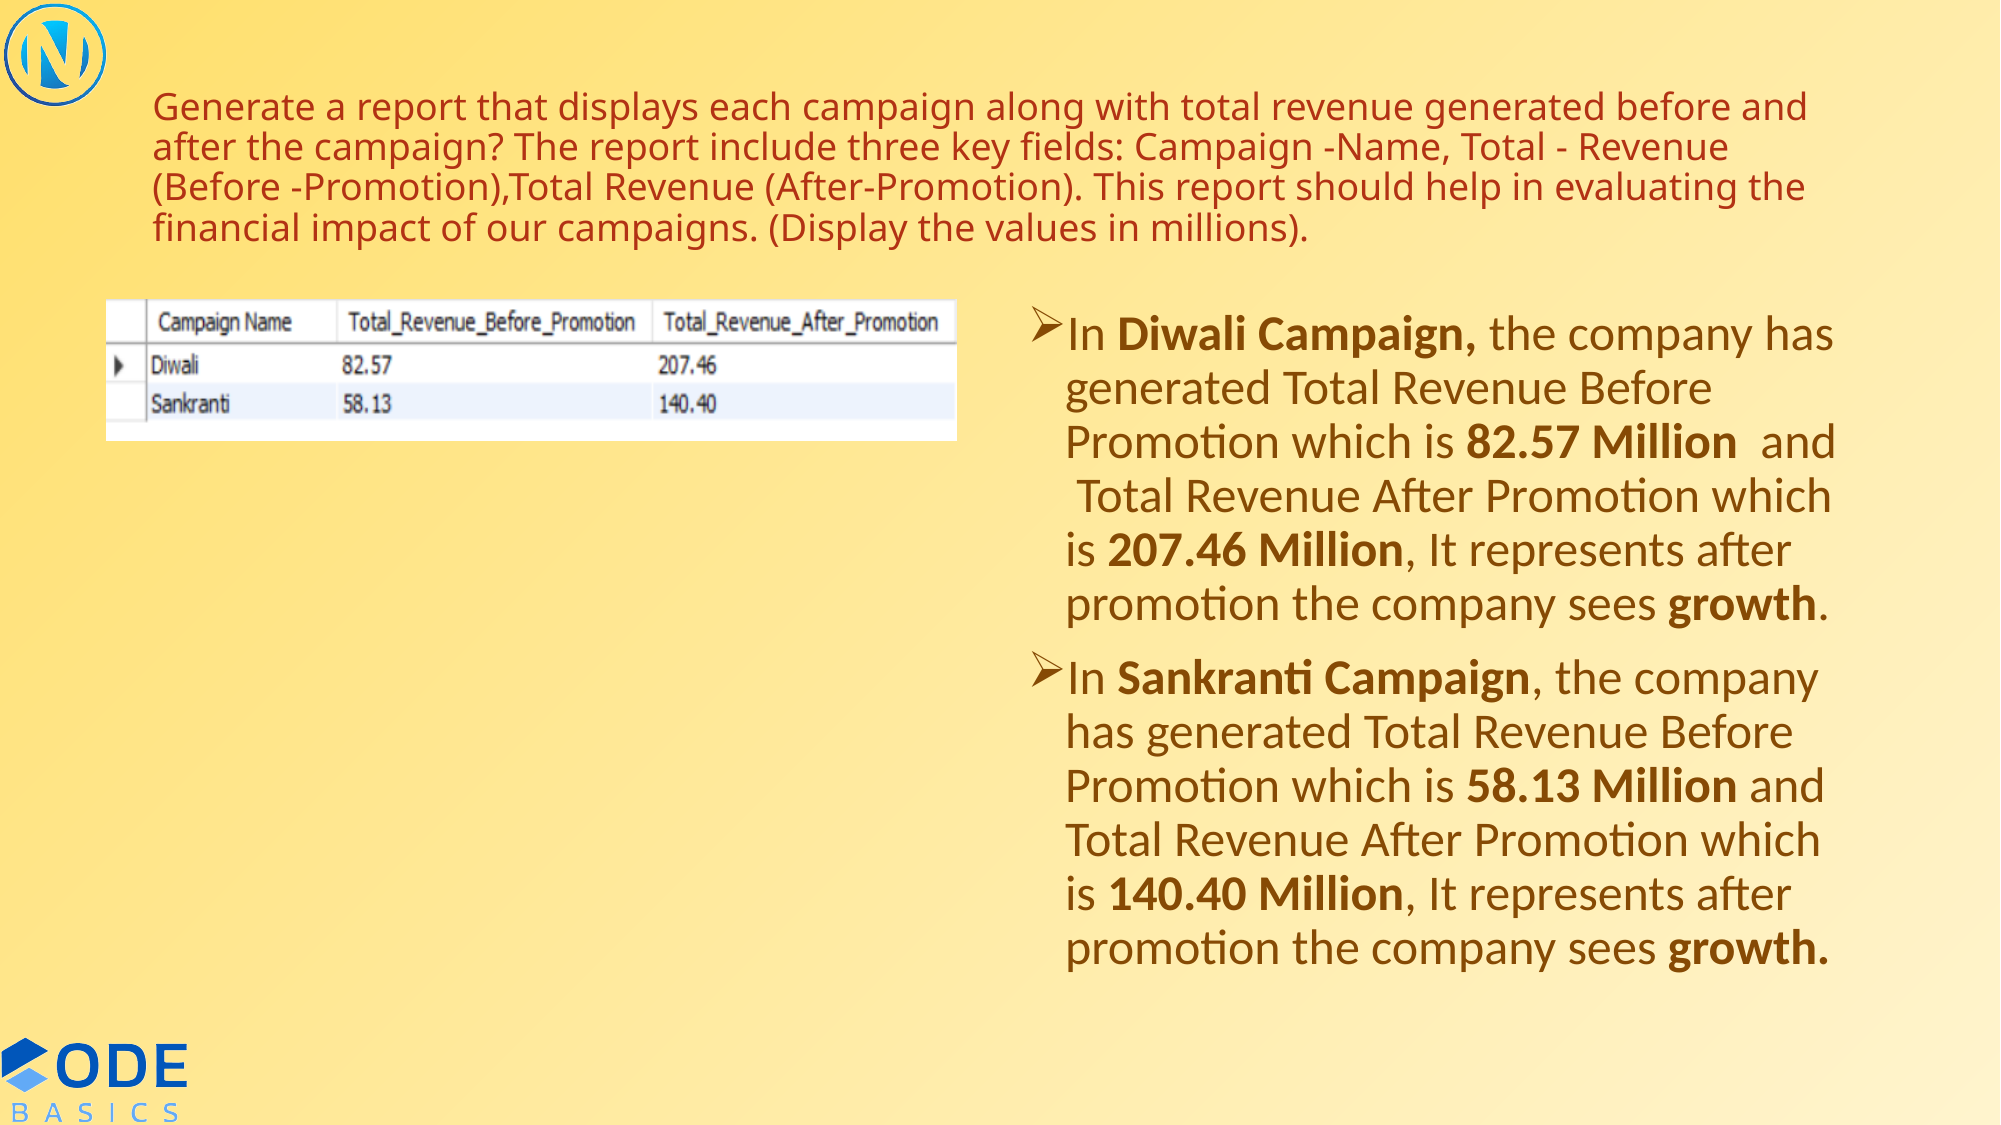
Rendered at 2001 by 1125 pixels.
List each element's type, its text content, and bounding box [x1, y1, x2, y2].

picture [1, 1037, 188, 1122]
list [106, 299, 957, 441]
list In Diwali Campaign, the company has generated Total Revenue Before Promotion which is 82.57 Million and Total Revenue After Promotion which is 207.46 Million, It represents after promotion the company sees growth. In Sankranti Campaign, the company has generated Total Revenue Before Promotion which is 58.13 Million and Total Revenue After Promotion which is 140.40 Million, It represents after promotion the company sees growth. [1012, 299, 1863, 1014]
title Generate a report that displays each campaign along with total revenue generated before and after the campaign? The report include three key fields: Campaign -Name, Total - Revenue (Before -Promotion),Total Revenue (After-Promotion). This report should help in evaluating the financial impact of our campaigns. (Display the values in millions). [137, 61, 1863, 276]
picture [3, 1, 107, 107]
